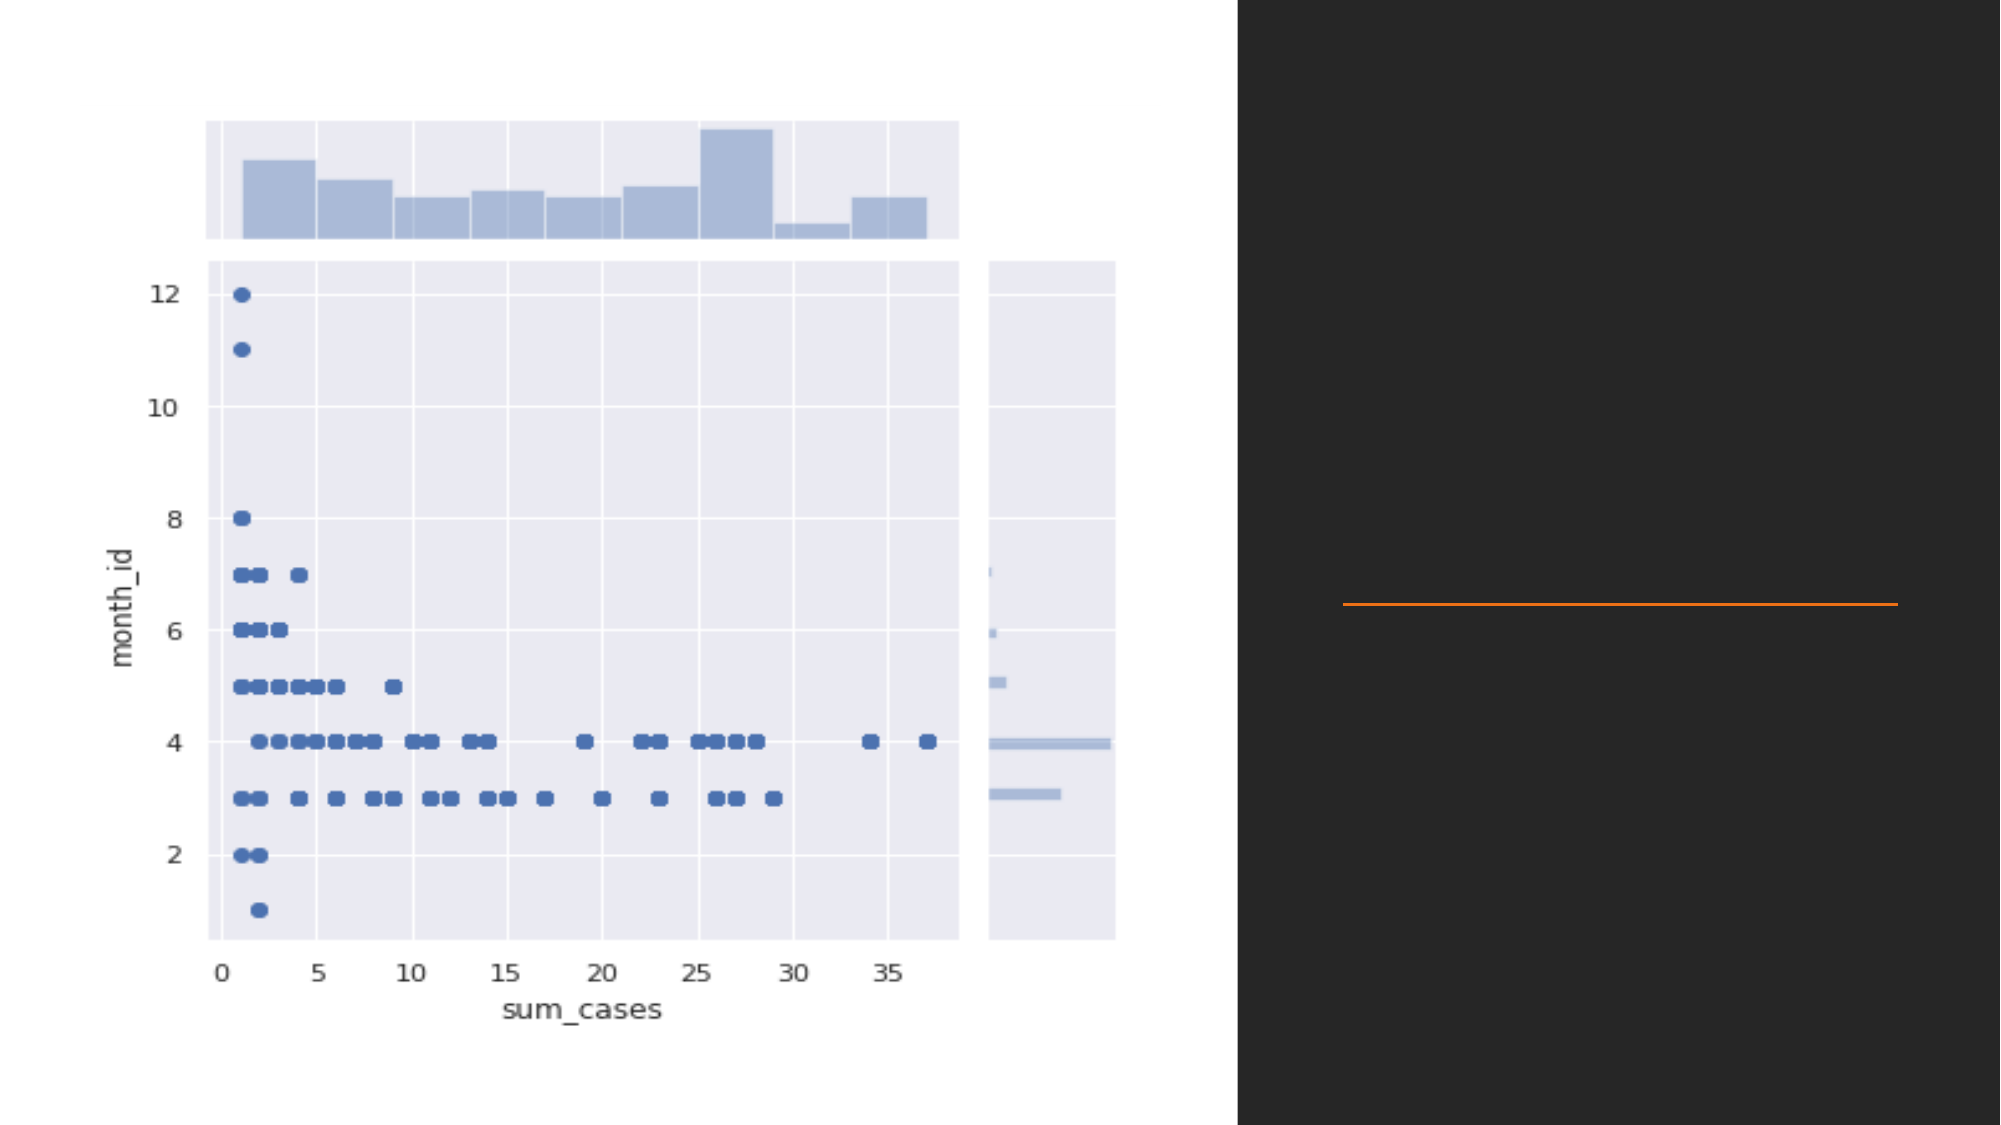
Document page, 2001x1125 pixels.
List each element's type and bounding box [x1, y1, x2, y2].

picture [80, 104, 1162, 1051]
text_box [1236, 0, 2000, 1125]
text_box [0, 0, 1236, 1125]
